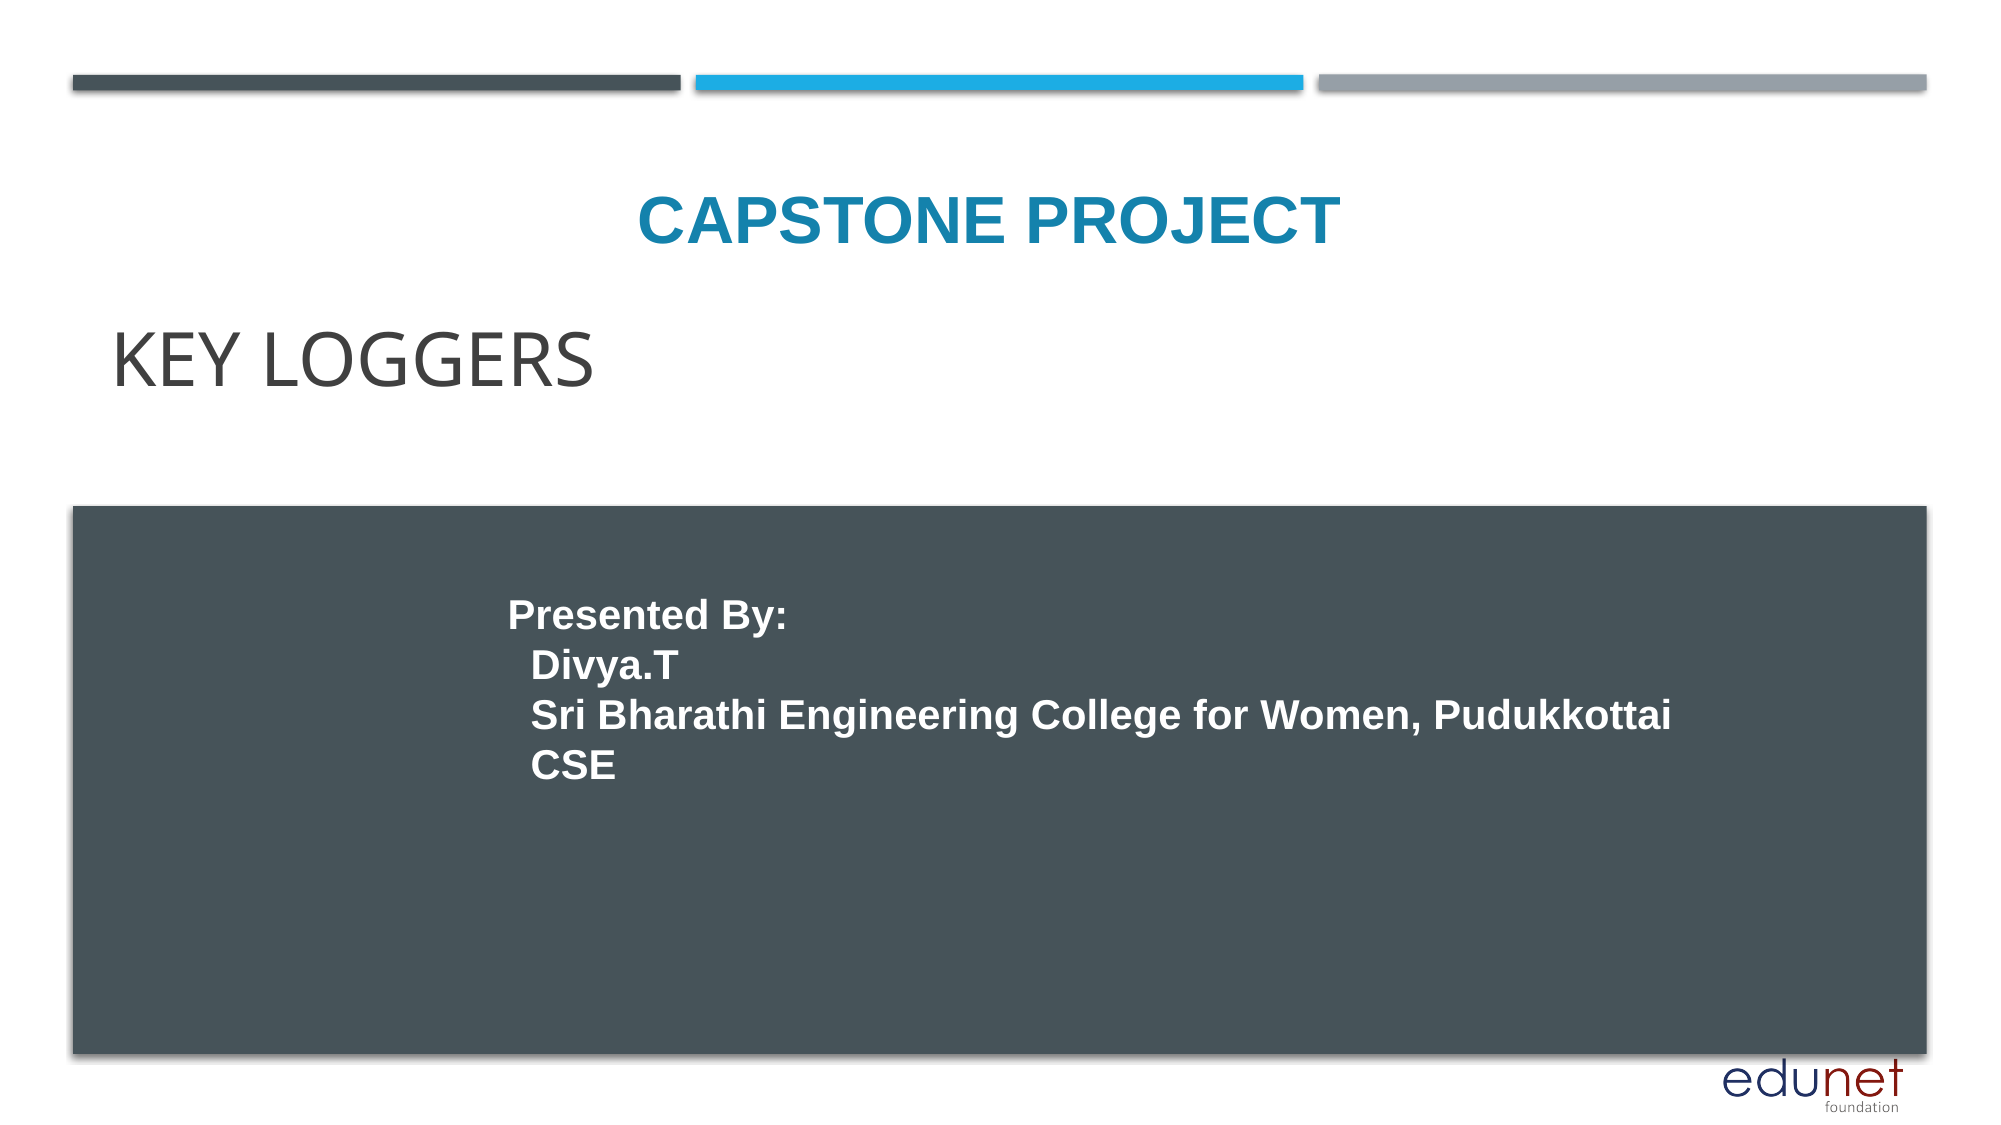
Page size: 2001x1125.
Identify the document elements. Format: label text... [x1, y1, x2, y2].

text_box Presented By: Divya.T Sri Bharathi Engineering College for Women, Pudukkottai CSE [492, 580, 1802, 846]
title KEY LOGGERS [95, 265, 1899, 410]
picture [1719, 1056, 1905, 1116]
text_box CAPSTONE PROJECT [0, 169, 2000, 265]
